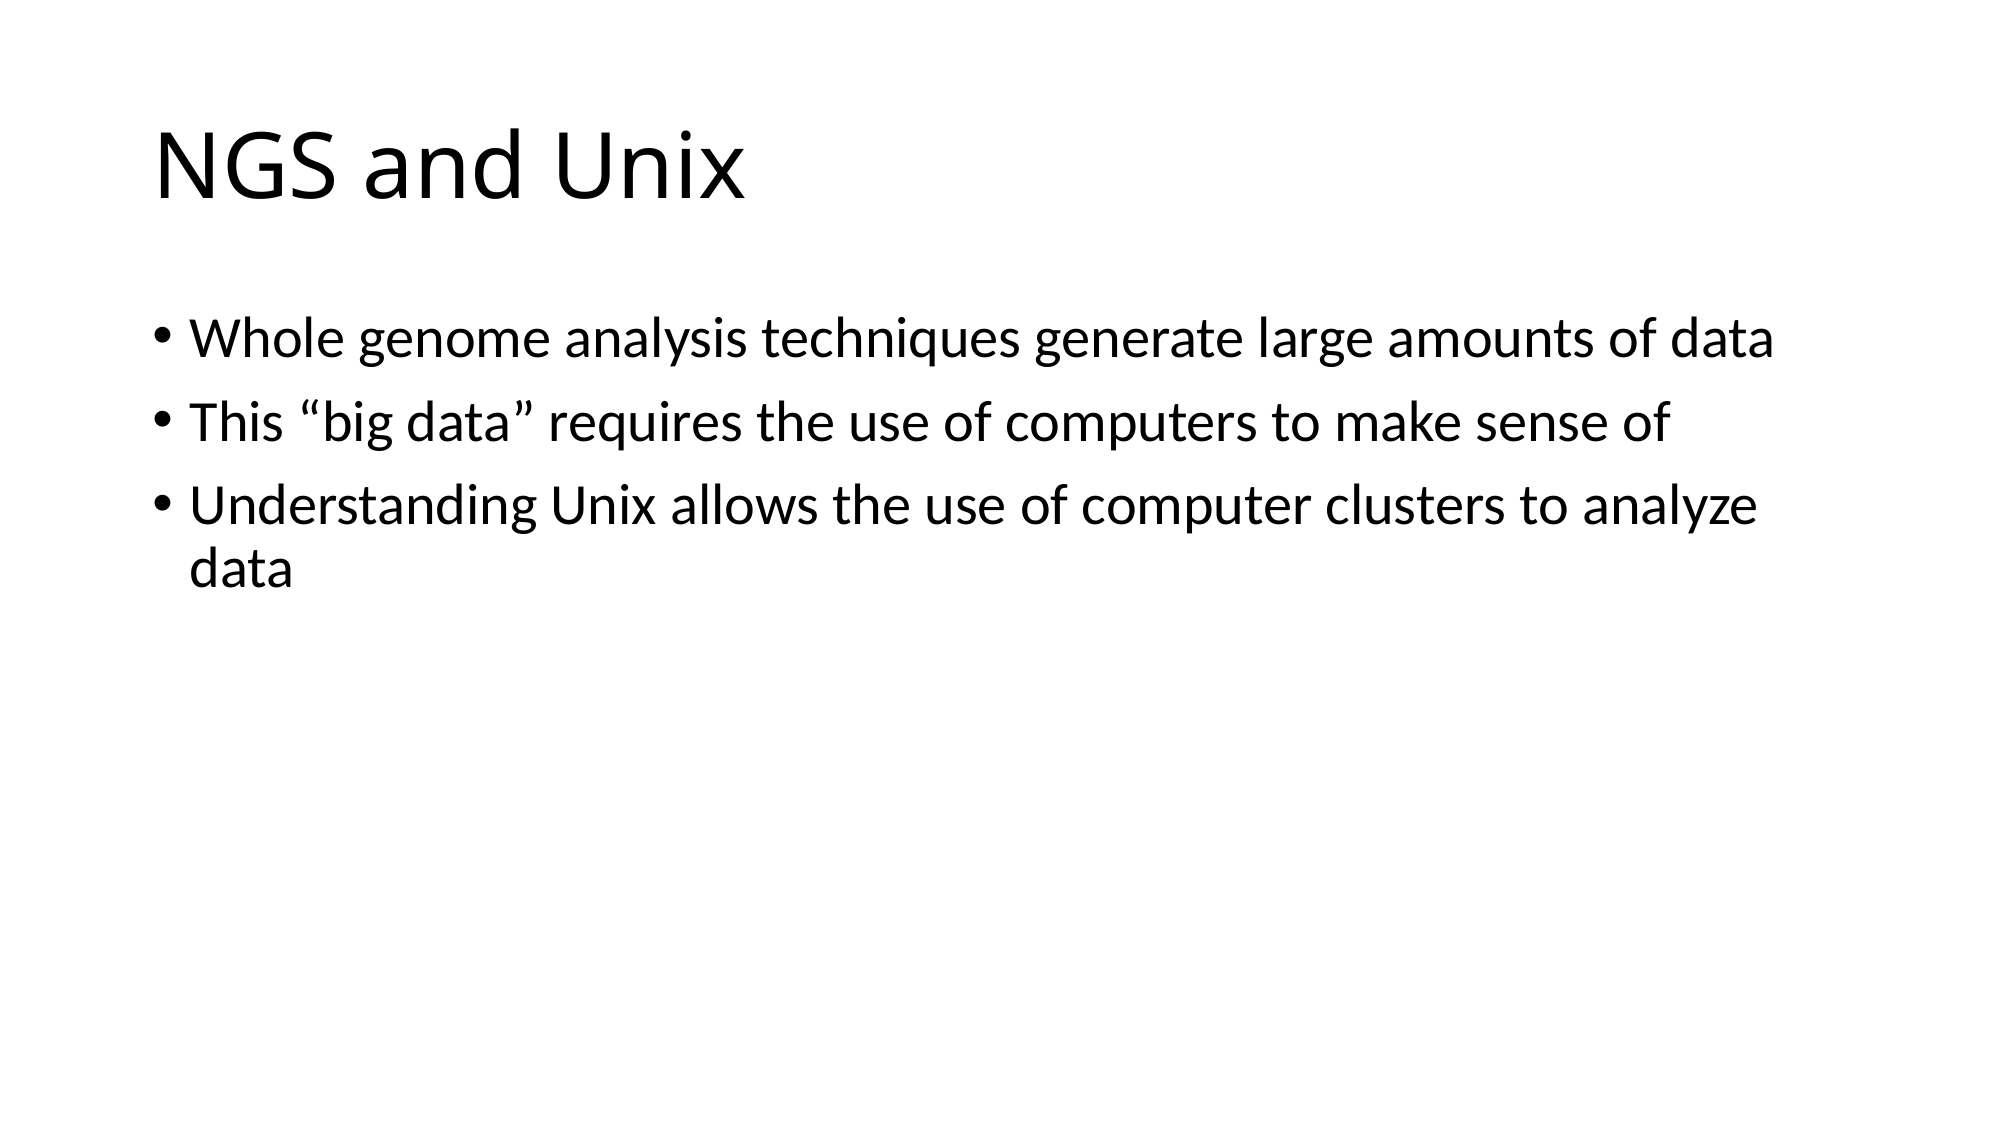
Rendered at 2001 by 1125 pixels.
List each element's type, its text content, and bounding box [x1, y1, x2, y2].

title NGS and Unix [137, 59, 1863, 278]
list Whole genome analysis techniques generate large amounts of data This “big data” requires the use of computers to make sense of Understanding Unix allows the use of computer clusters to analyze data [137, 299, 1863, 1014]
